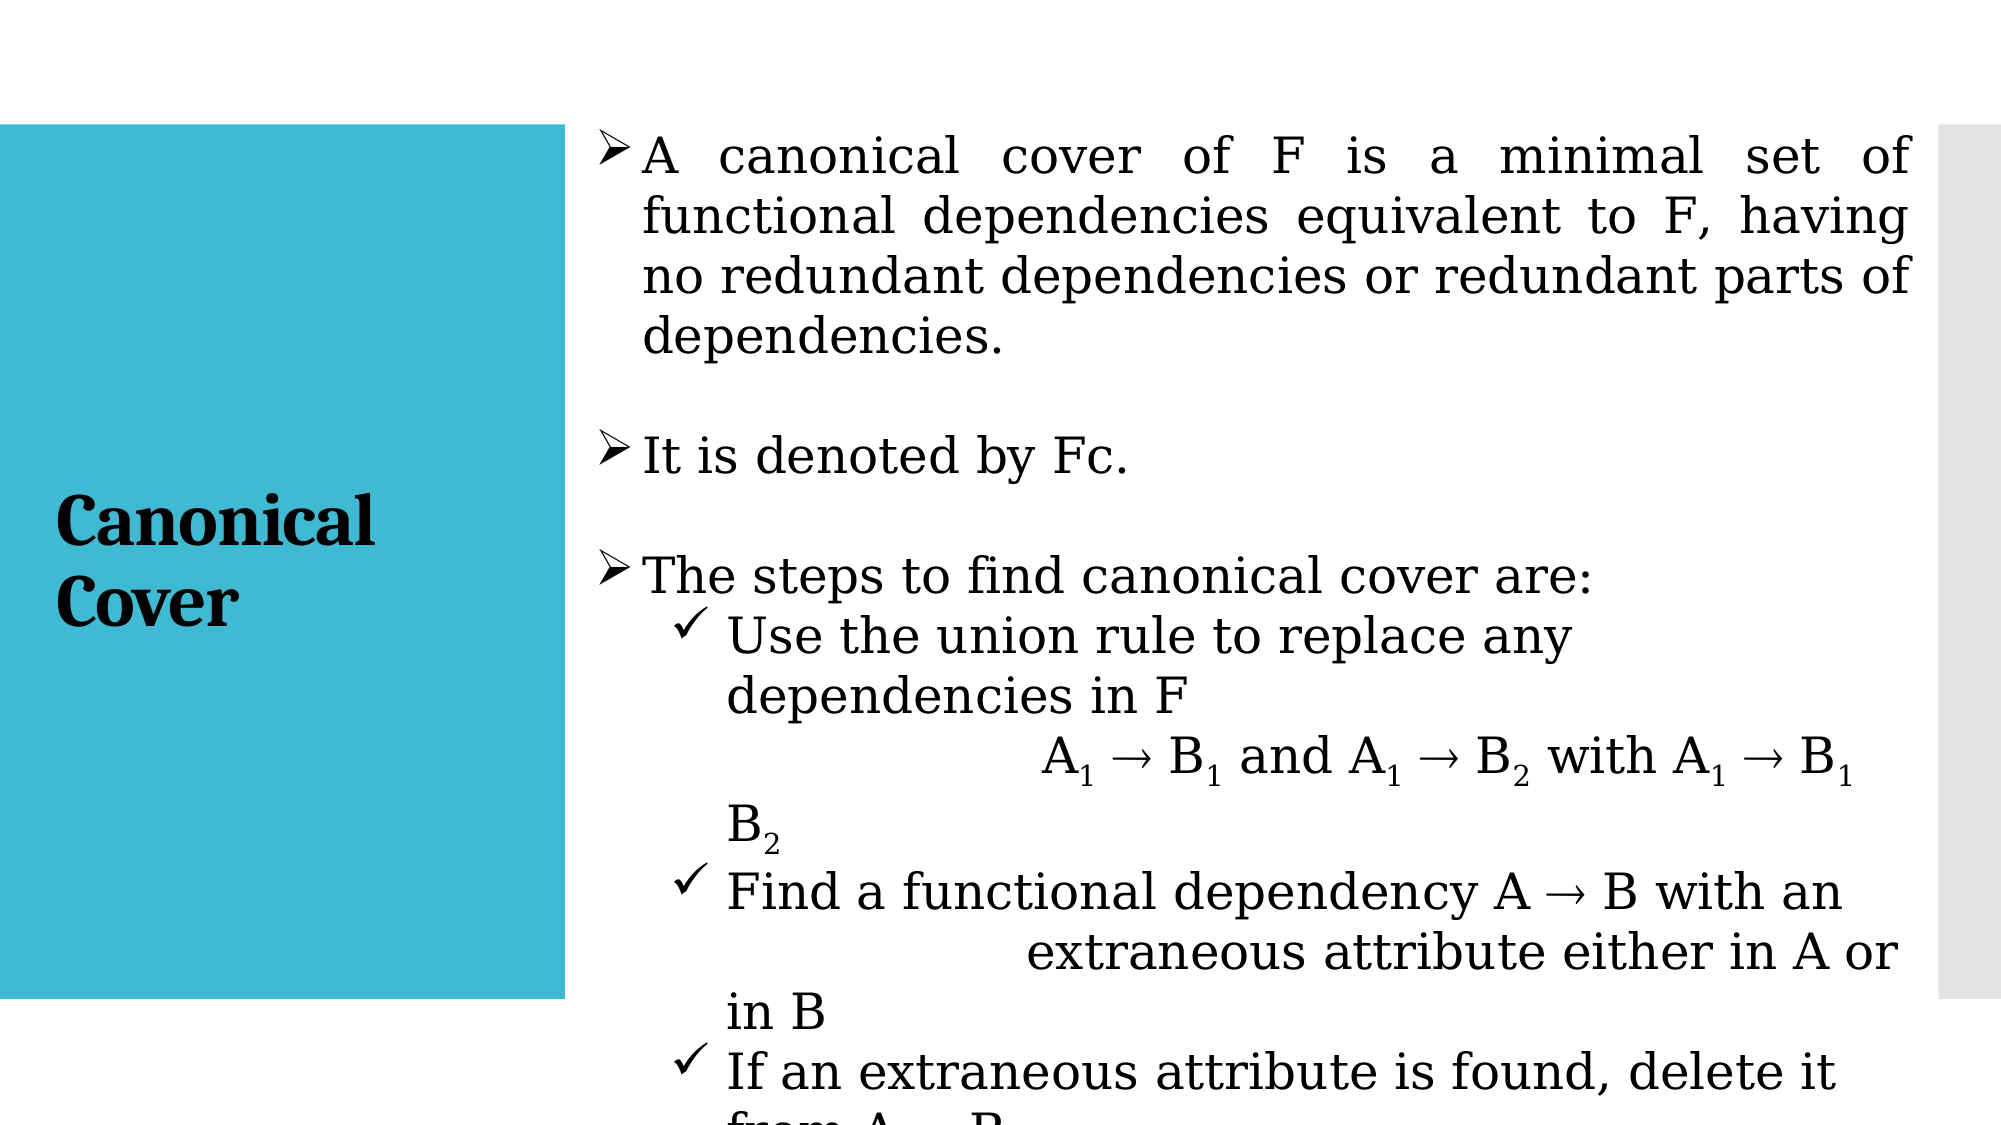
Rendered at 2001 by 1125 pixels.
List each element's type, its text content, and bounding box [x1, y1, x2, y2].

text_box A canonical cover of F is a minimal set of functional dependencies equivalent to F, having no redundant dependencies or redundant parts of dependencies. It is denoted by Fc. The steps to find canonical cover are: Use the union rule to replace any dependencies in F A1  B1 and A1  B2 with A1  B1 B2 Find a functional dependency A  B with an extraneous attribute either in A or in B If an extraneous attribute is found, delete it from A  B until F does not change Repeat these steps till F is reduced to Fc. [580, 116, 1926, 1125]
title Canonical Cover [41, 184, 525, 940]
